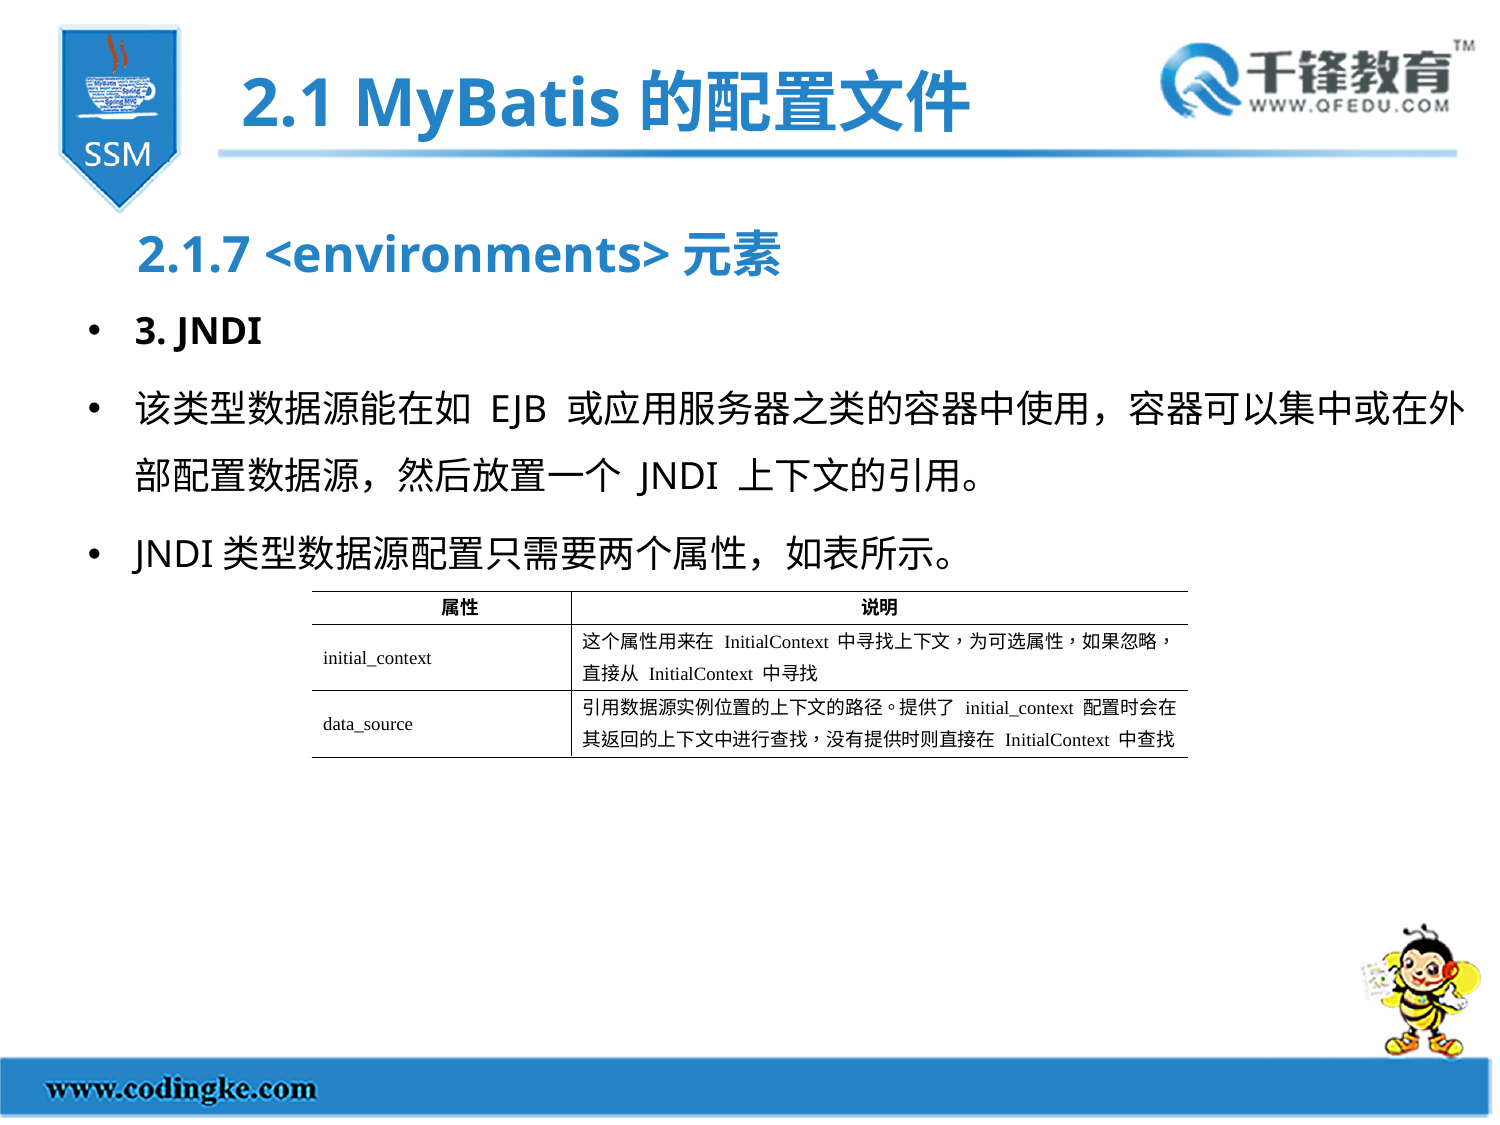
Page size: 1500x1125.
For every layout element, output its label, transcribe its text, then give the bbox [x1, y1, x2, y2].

text_box 2.1 MyBatis的配置文件 [226, 53, 1038, 146]
text_box 3. JNDI 该类型数据源能在如 EJB 或应用服务器之类的容器中使用，容器可以集中或在外部配置数据源，然后放置一个 JNDI 上下文的引用。 JNDI类型数据源配置只需要两个属性，如表所示。 [0, 277, 1500, 583]
text_box 2.1.7 <environments>元素 [122, 215, 879, 277]
picture [0, 0, 1500, 277]
picture [0, 583, 1500, 1125]
